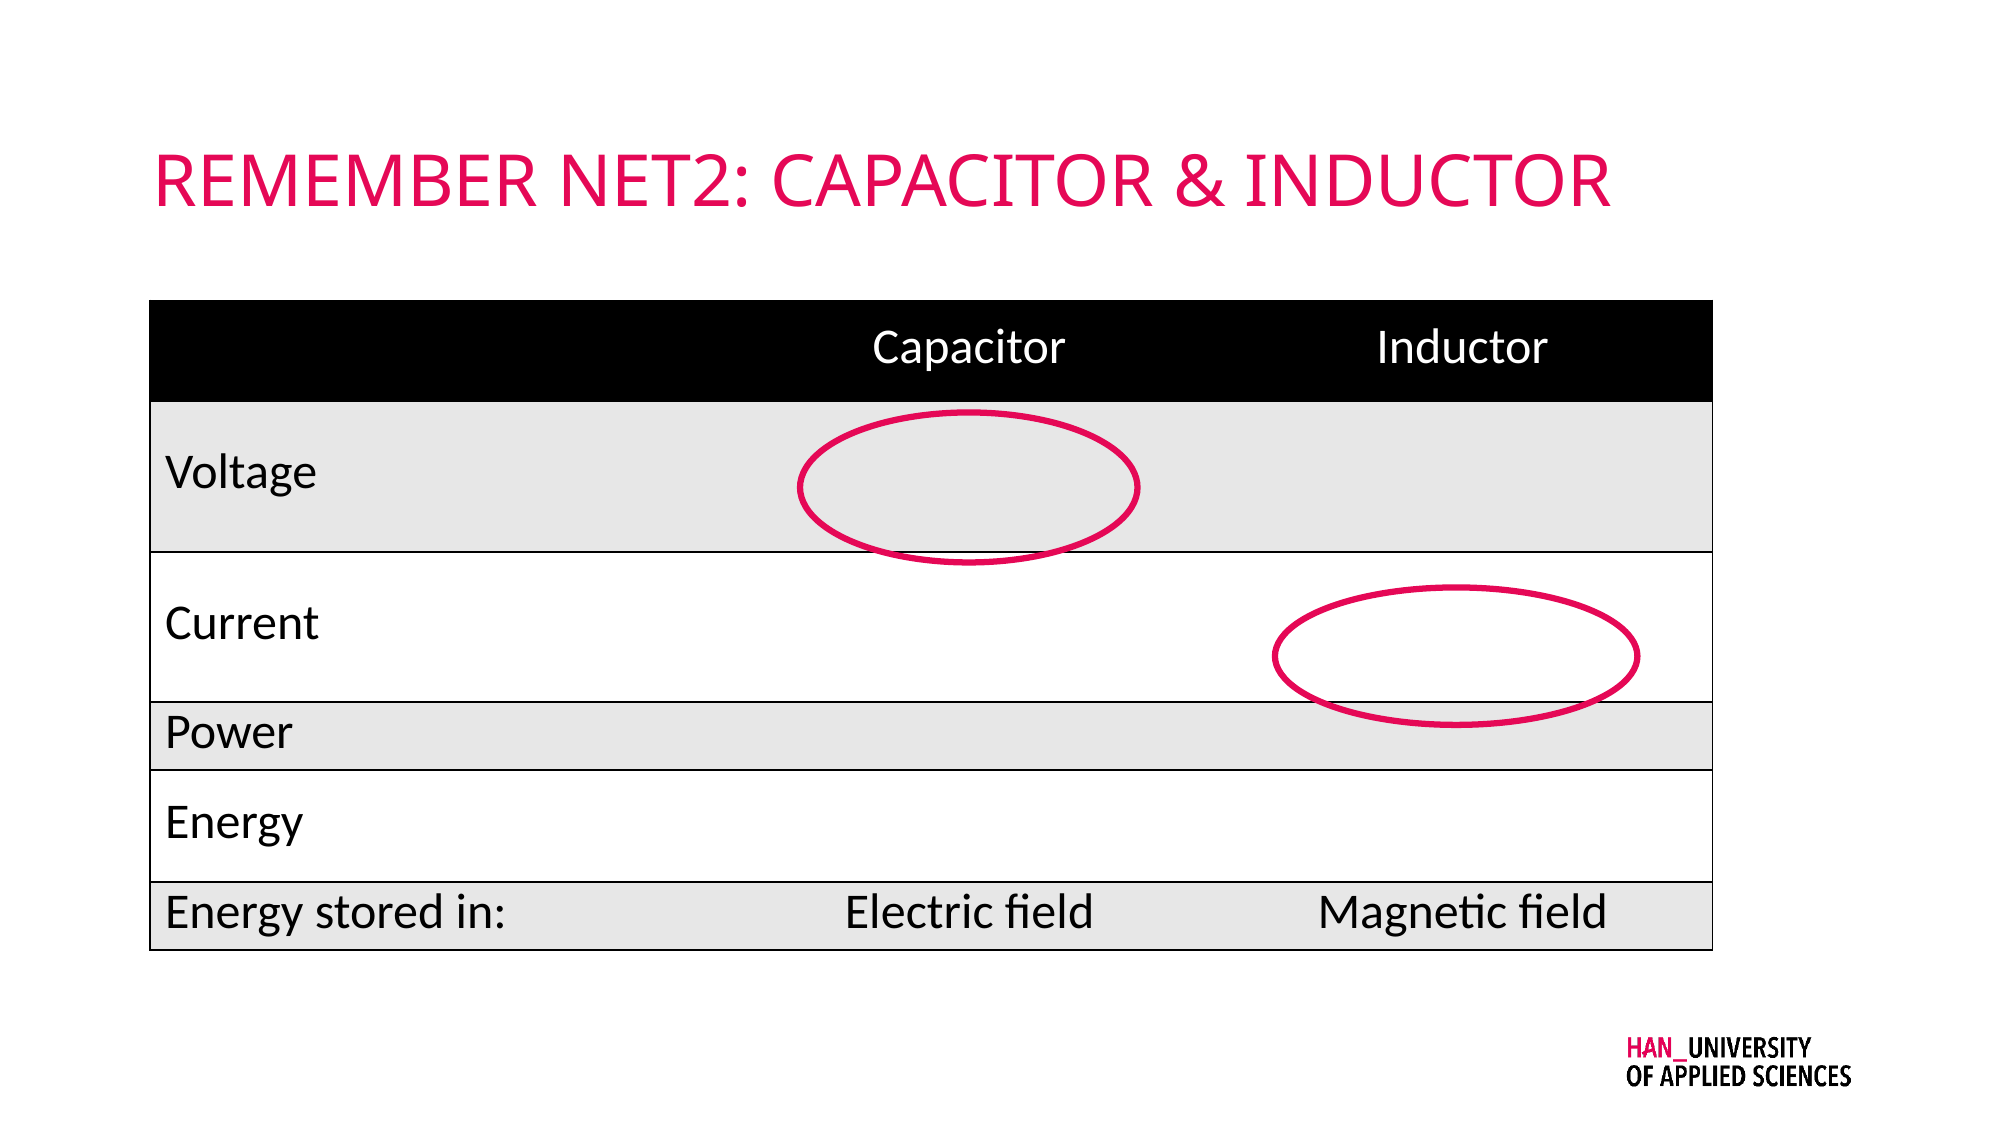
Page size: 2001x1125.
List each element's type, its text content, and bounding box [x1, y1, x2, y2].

title remember net2: Capacitor & inductor [137, 59, 1863, 230]
text_box [798, 411, 1139, 564]
text_box [1273, 586, 1639, 726]
picture [1620, 1016, 1877, 1125]
